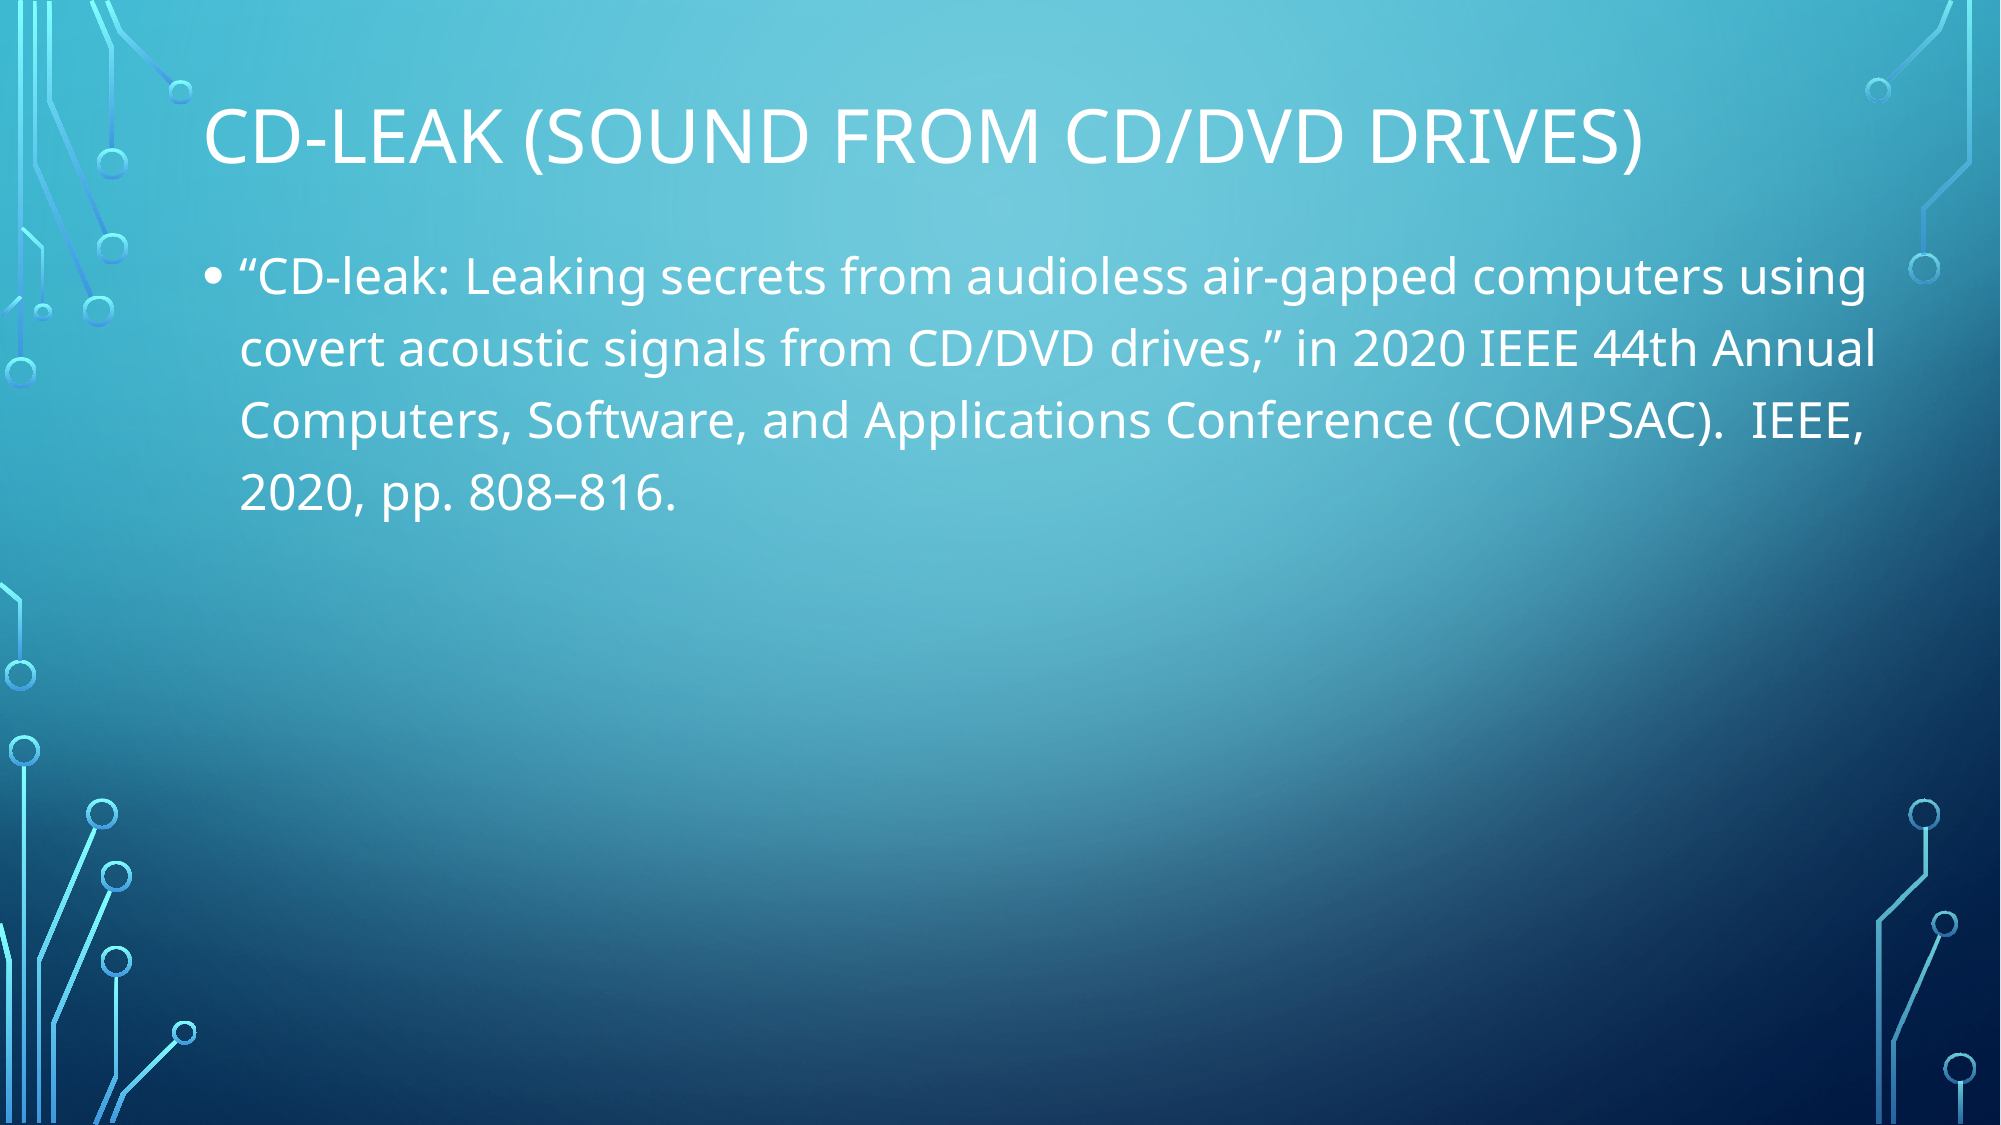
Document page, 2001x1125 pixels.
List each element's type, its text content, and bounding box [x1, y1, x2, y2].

list “CD-leak: Leaking secrets from audioless air-gapped computers using covert acoustic signals from CD/DVD drives,” in 2020 IEEE 44th Annual Computers, Software, and Applications Conference (COMPSAC). IEEE, 2020, pp. 808–816. [187, 224, 1929, 1081]
title CD-LEAK (sound from CD/DVD drives) [187, 17, 1813, 224]
